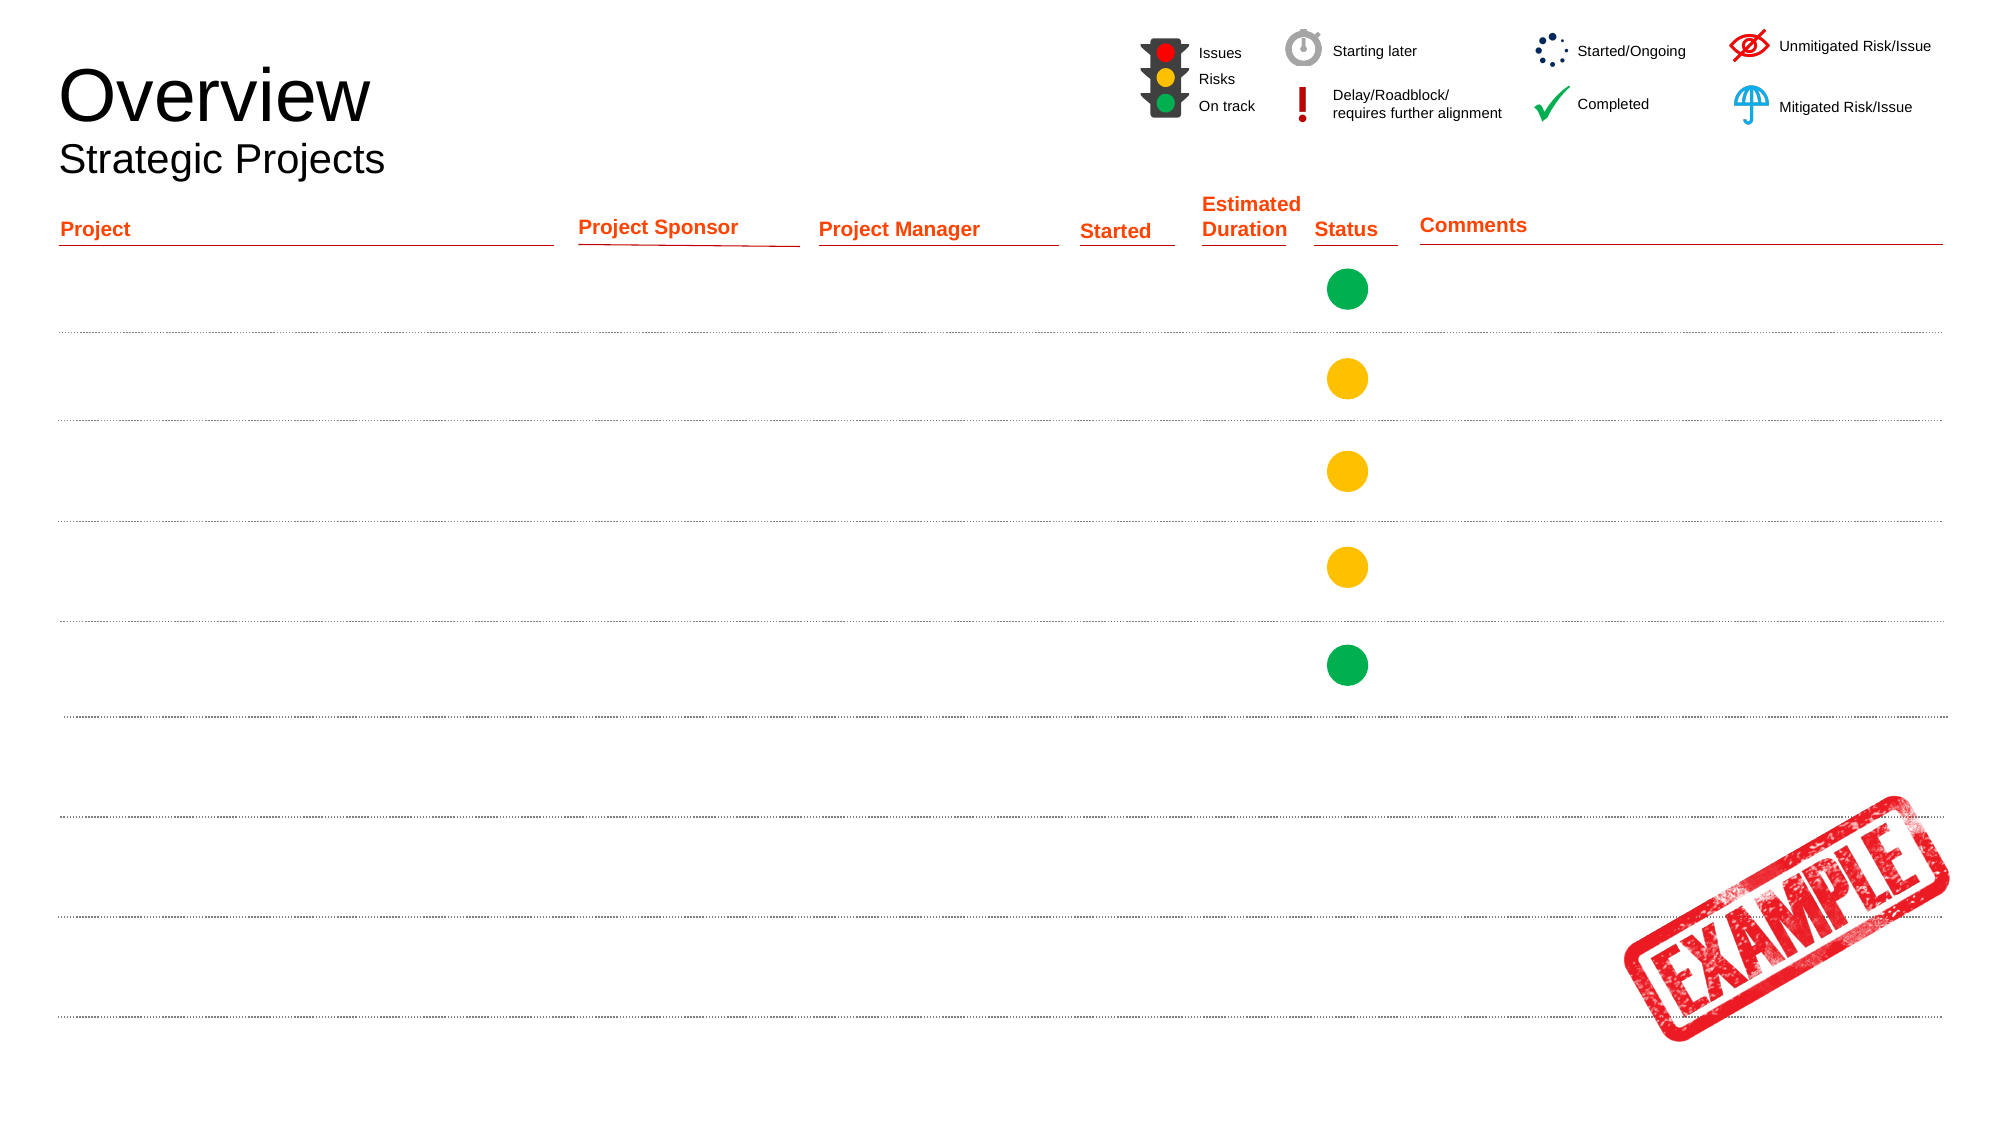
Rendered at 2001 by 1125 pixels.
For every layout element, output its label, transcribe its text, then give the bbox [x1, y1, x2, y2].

text_box Started [1080, 211, 1188, 246]
text_box Started/Ongoing [1577, 41, 1691, 60]
picture [1617, 818, 1956, 1017]
text_box Delay/Roadblock/ requires further alignment [1332, 85, 1512, 122]
text_box [1326, 644, 1369, 686]
text_box Completed [1577, 94, 1691, 113]
picture [1727, 23, 1772, 68]
text_box [1326, 268, 1369, 310]
picture [1722, 75, 1782, 135]
text_box Unmitigated Risk/Issue [1779, 37, 1916, 56]
text_box [1534, 85, 1571, 122]
text_box Comments [1419, 210, 1558, 240]
text_box [1326, 546, 1369, 588]
text_box Project [60, 213, 199, 244]
text_box [1326, 450, 1369, 493]
text_box Estimated Duration [1202, 197, 1286, 244]
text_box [1140, 38, 1264, 118]
picture [1284, 86, 1321, 123]
picture [1655, 1018, 1725, 1048]
text_box Starting later [1332, 41, 1512, 60]
text_box [399, 213, 1000, 244]
text_box Mitigated Risk/Issue [1782, 97, 1916, 116]
picture [1855, 789, 1917, 816]
text_box Status [1314, 191, 1399, 244]
picture [1285, 29, 1322, 66]
text_box [1326, 358, 1369, 400]
text_box Project Manager [818, 214, 1057, 244]
picture [1534, 32, 1571, 69]
title Overview Strategic Projects [43, 10, 1769, 229]
